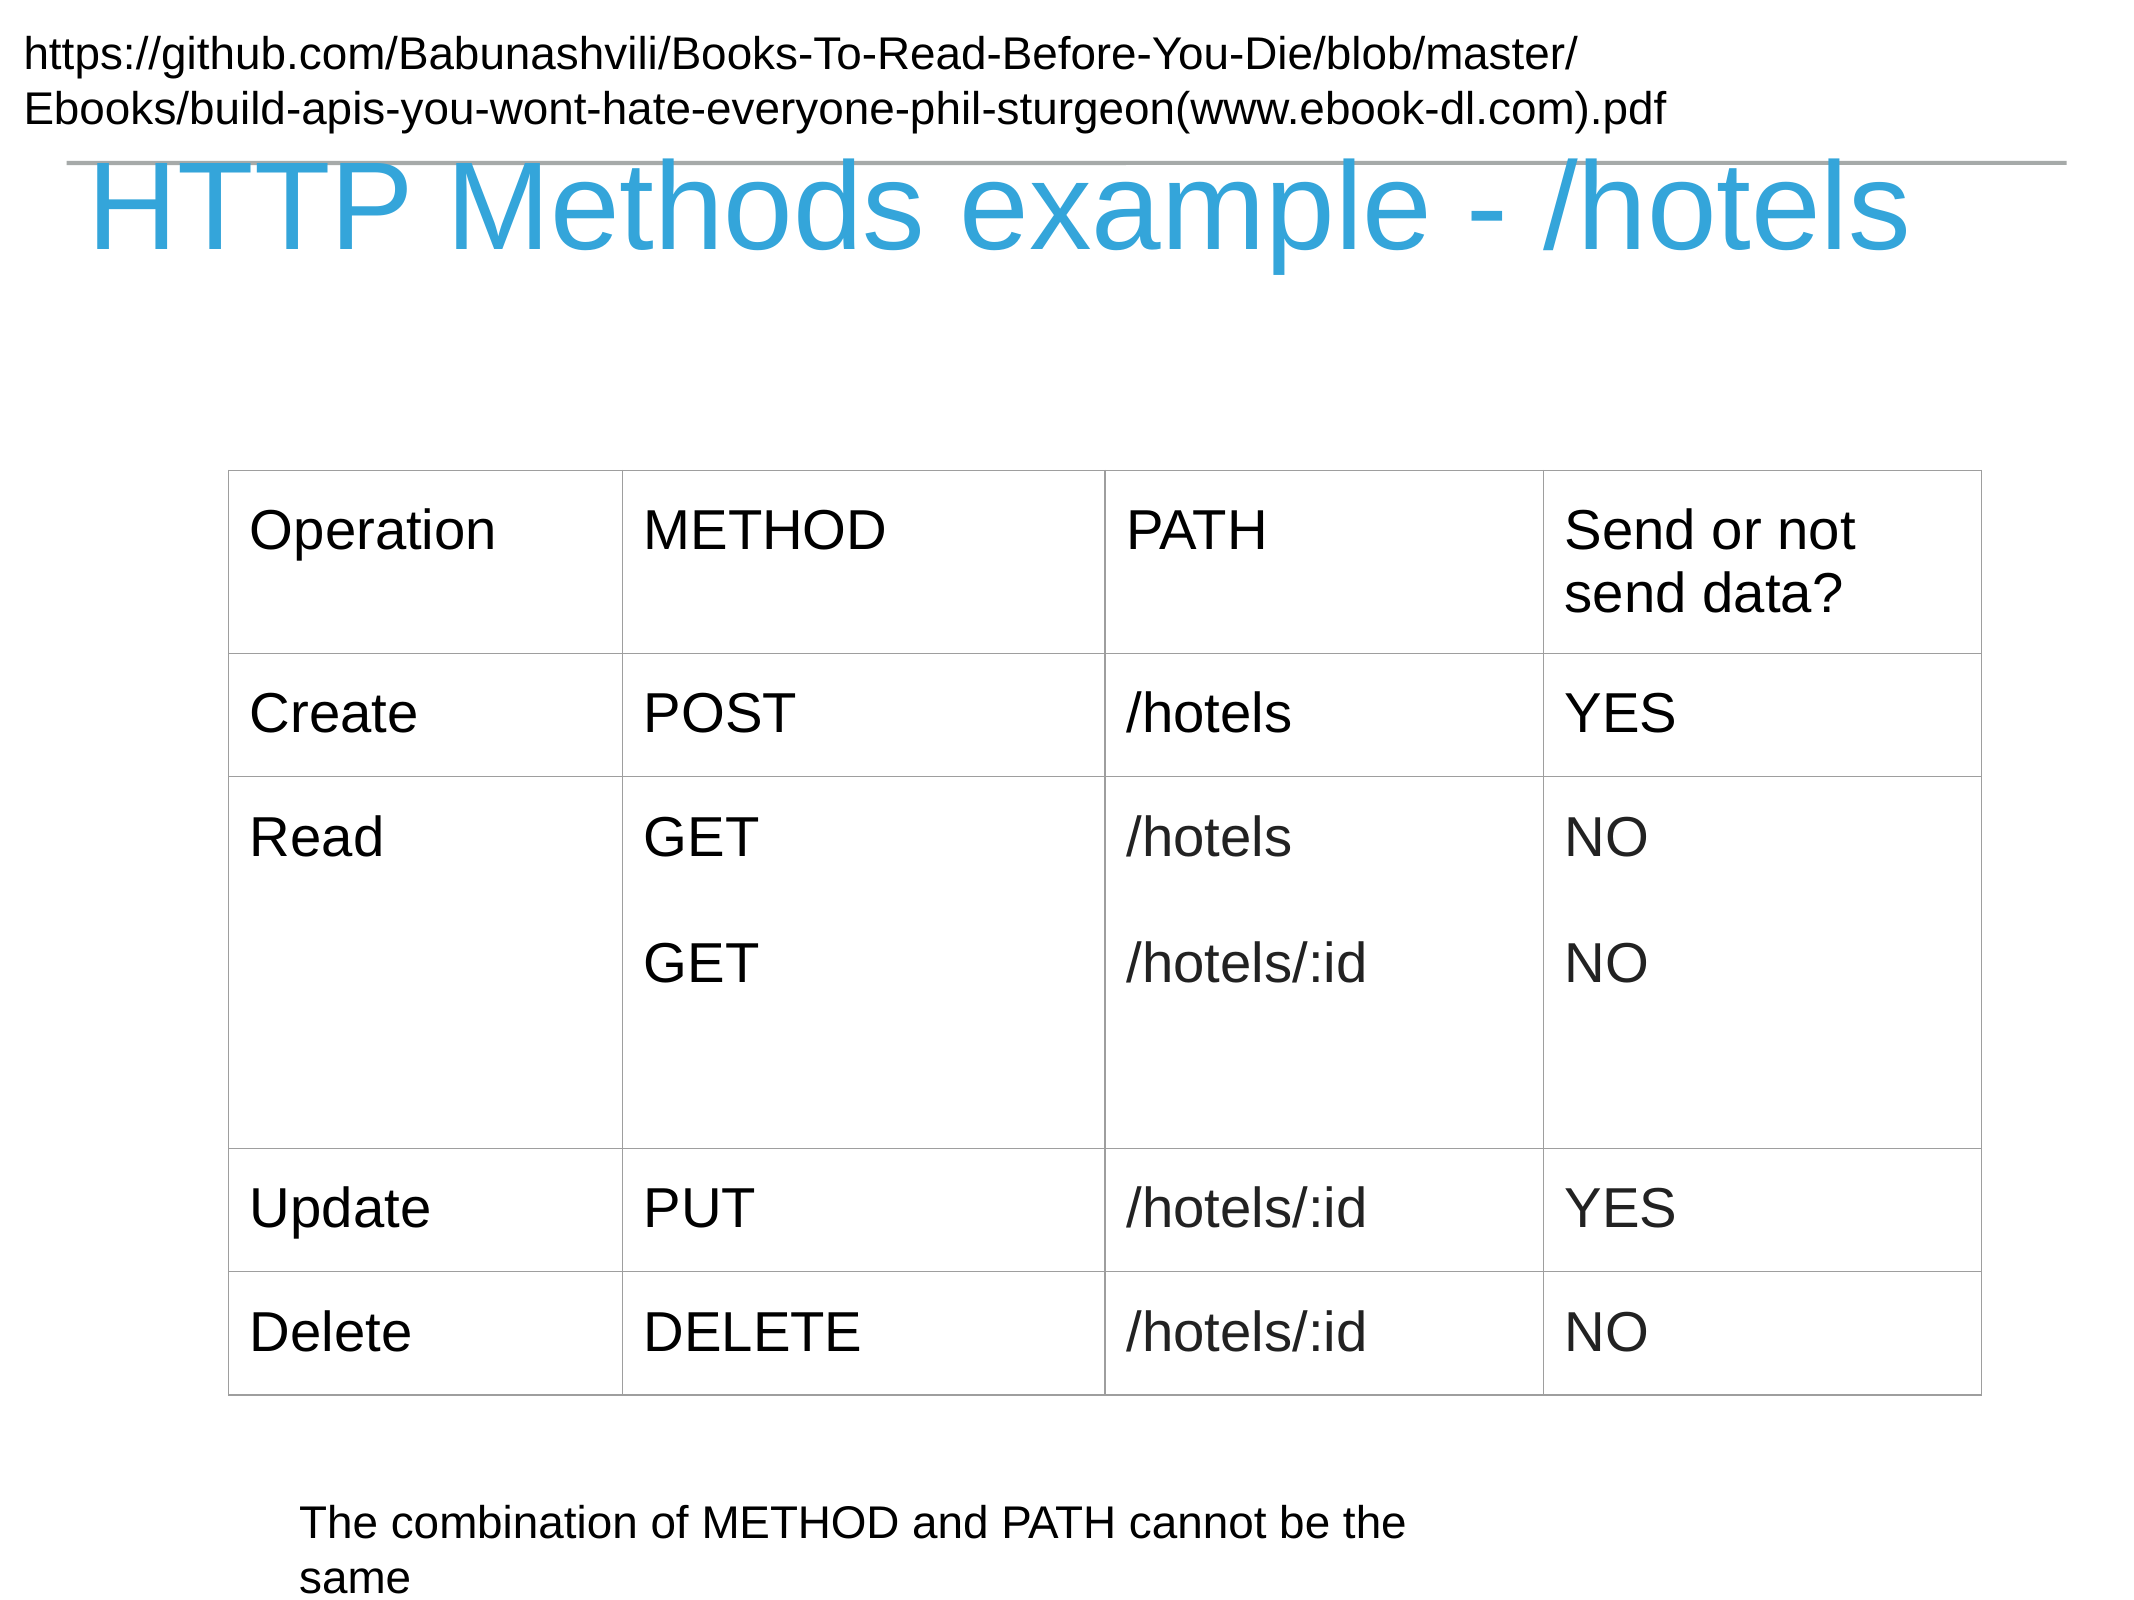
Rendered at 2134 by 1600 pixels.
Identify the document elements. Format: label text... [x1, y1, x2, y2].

text_box https://github.com/Babunashvili/Books-To-Read-Before-You-Die/blob/master/Ebooks/build-apis-you-wont-hate-everyone-phil-sturgeon(www.ebook-dl.com).pdf [0, 0, 1695, 158]
table_cell POST [623, 654, 1104, 776]
table_cell PUT [623, 1149, 1104, 1271]
table_header Operation [229, 471, 622, 653]
table_cell YES [1544, 654, 1981, 776]
table_cell DELETE [623, 1272, 1104, 1394]
table_cell /hotels [1106, 654, 1543, 776]
title HTTP Methods example - /hotels [72, 138, 2061, 317]
table_cell YES [1544, 1149, 1981, 1271]
table_cell Delete [229, 1272, 622, 1394]
table_cell Create [229, 654, 622, 776]
table_cell Update [229, 1149, 622, 1271]
table_cell NO [1544, 1272, 1981, 1394]
table_header Send or not send data? [1544, 471, 1981, 653]
table_cell Read [229, 777, 622, 1148]
table_header PATH [1106, 471, 1543, 653]
table_cell /hotels/:id [1106, 1149, 1543, 1271]
table_cell /hotels/:id [1106, 1272, 1543, 1394]
table_cell GET GET [623, 777, 1104, 1148]
text_box The combination of METHOD and PATH cannot be the same [275, 1469, 1476, 1600]
table_cell NO NO [1544, 777, 1981, 1148]
table_cell /hotels /hotels/:id [1106, 777, 1543, 1148]
table_header METHOD [623, 471, 1104, 653]
